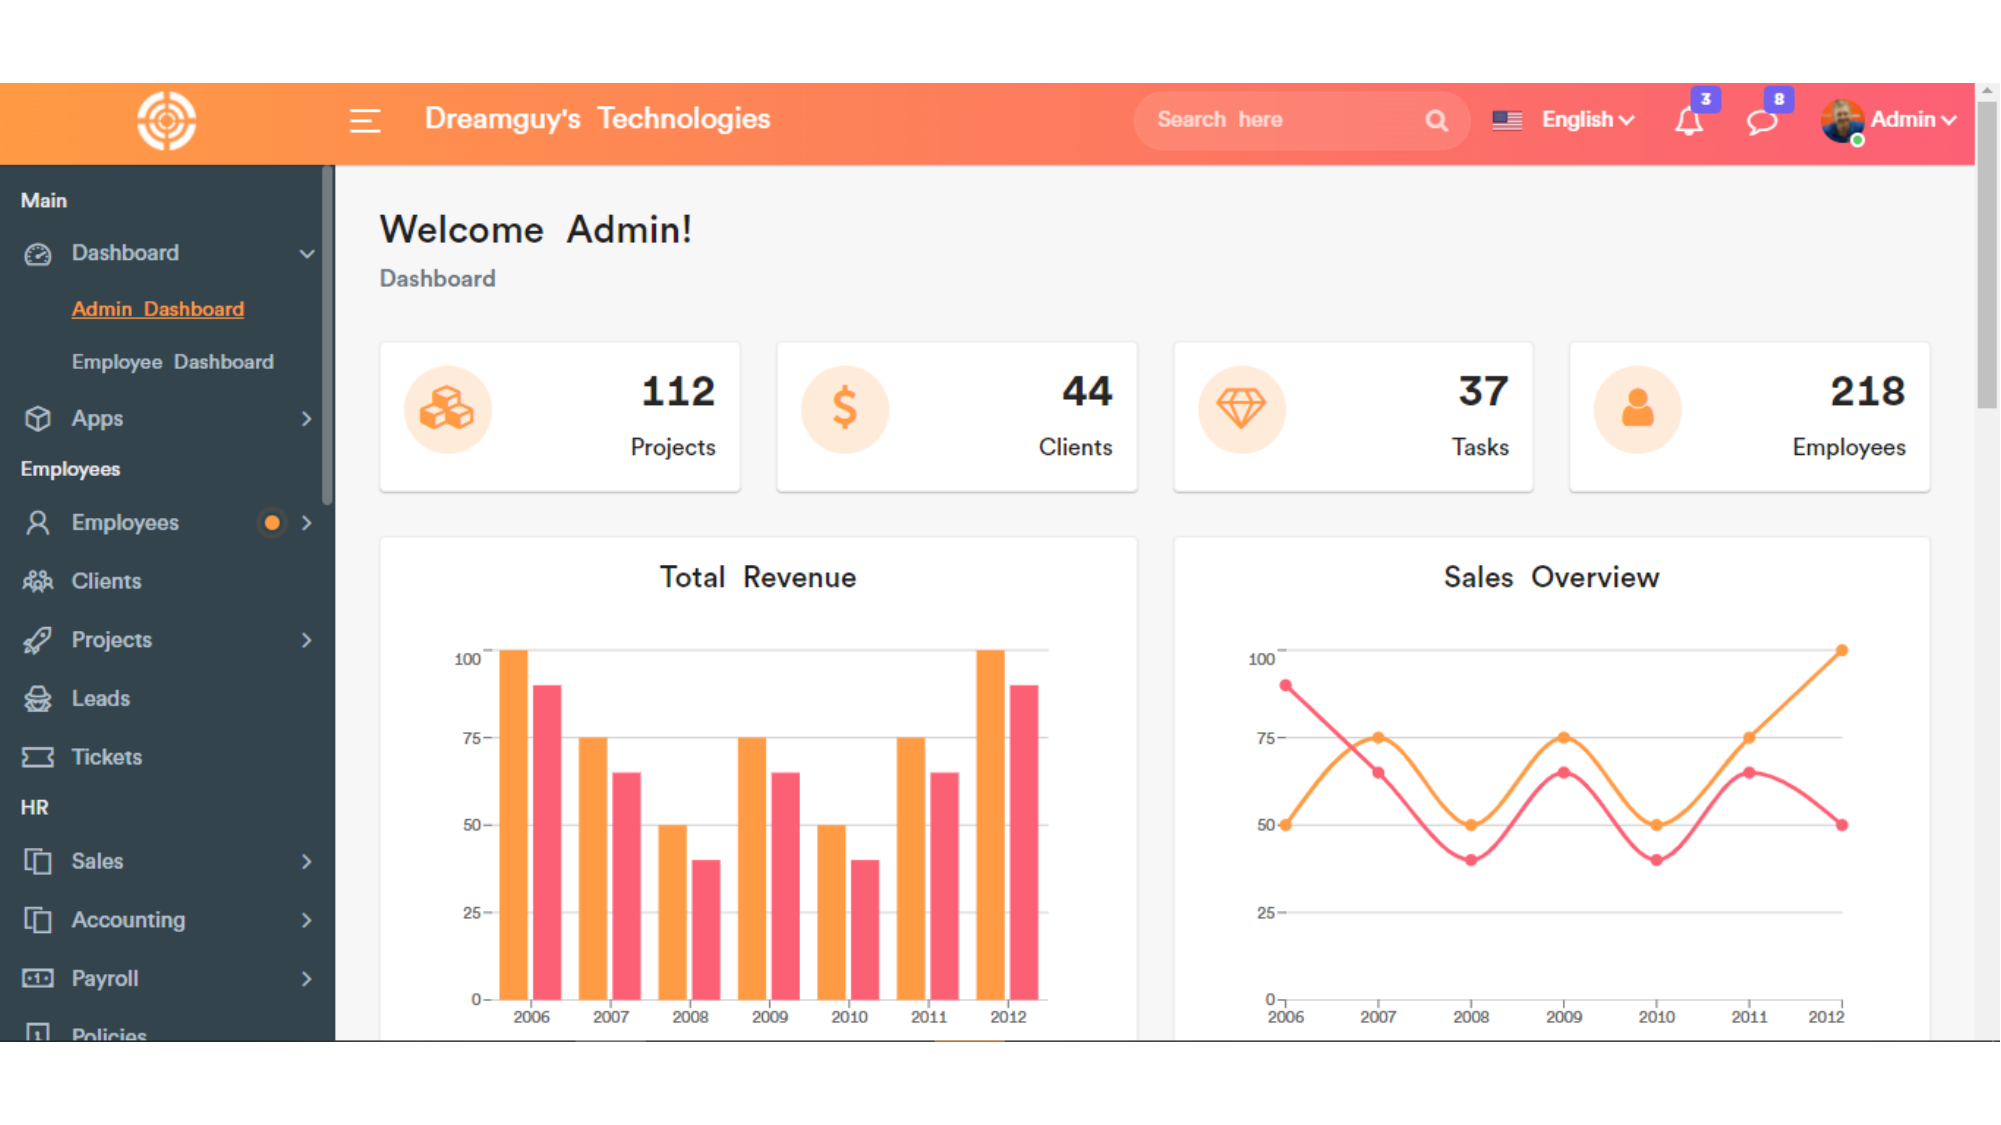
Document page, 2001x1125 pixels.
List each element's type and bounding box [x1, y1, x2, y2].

picture [0, 83, 2000, 1042]
